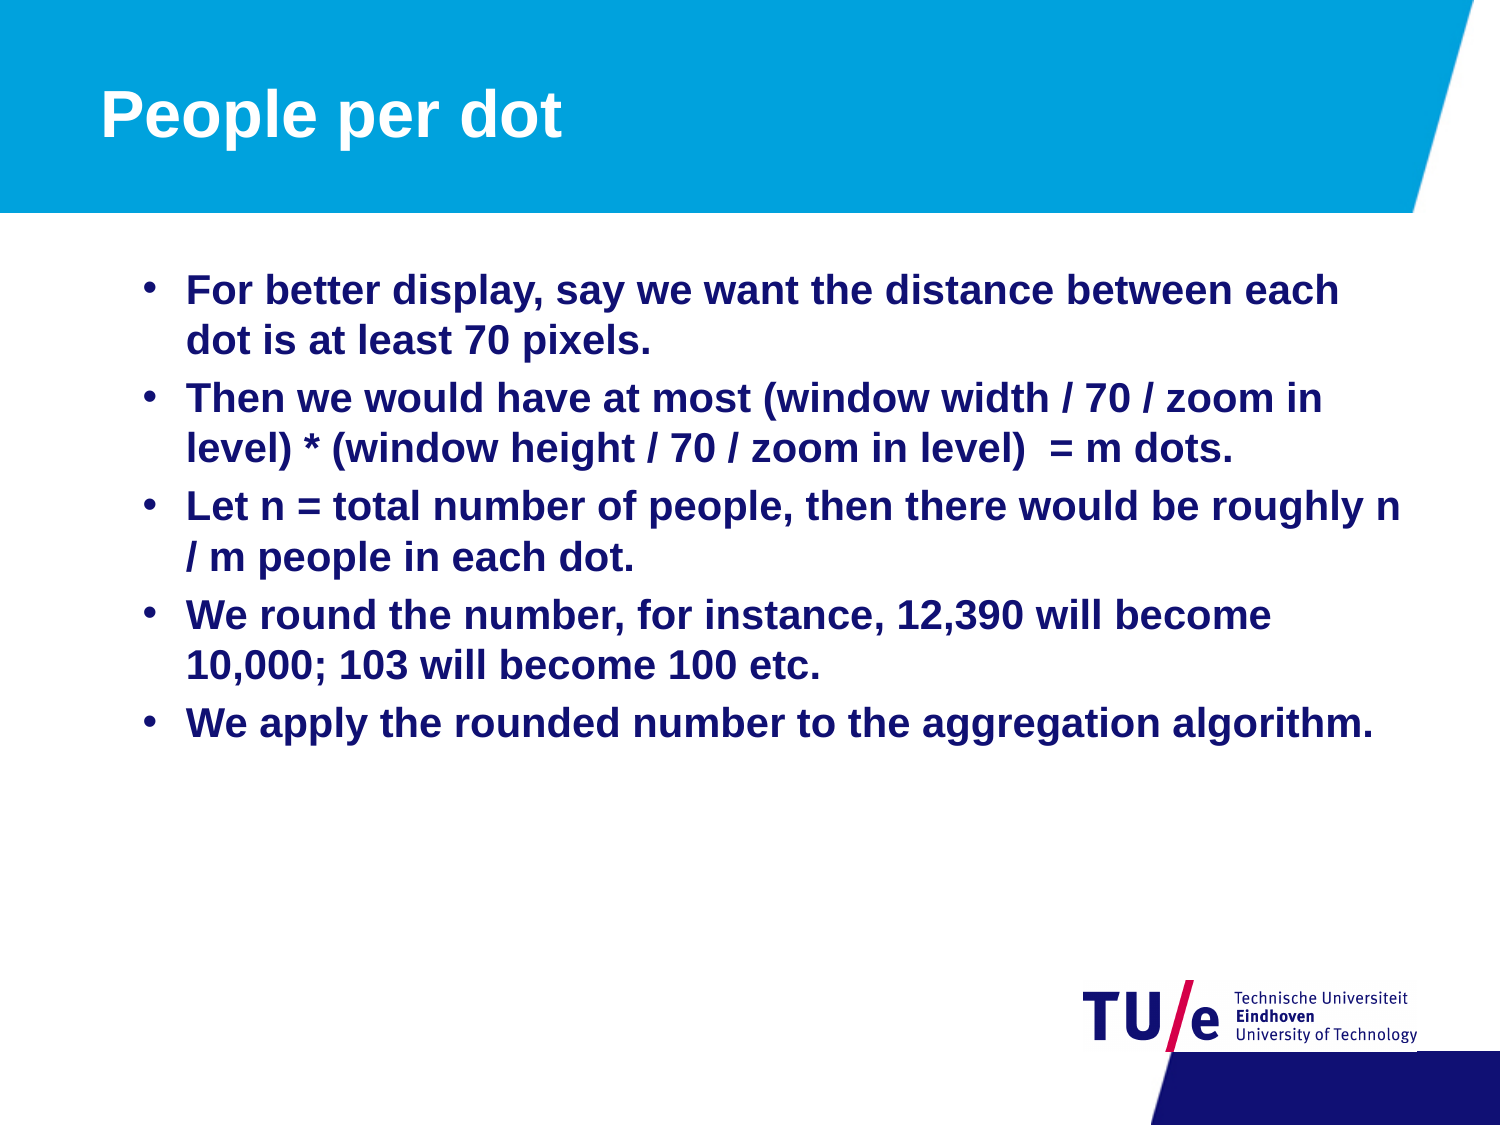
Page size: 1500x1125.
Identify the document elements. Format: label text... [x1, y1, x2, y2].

title People per dot [100, 35, 1417, 187]
picture [1083, 980, 1500, 1125]
list For better display, say we want the distance between each dot is at least 70 pixels. Then we would have at most (window width / 70 / zoom in level) * (window height / 70 / zoom in level) = m dots. Let n = total number of people, then there would be roughly n / m people in each dot. We round the number, for instance, 12,390 will become 10,000; 103 will become 100 etc. We apply the rounded number to the aggregation algorithm. [53, 262, 1412, 1018]
picture [1413, 0, 1474, 213]
